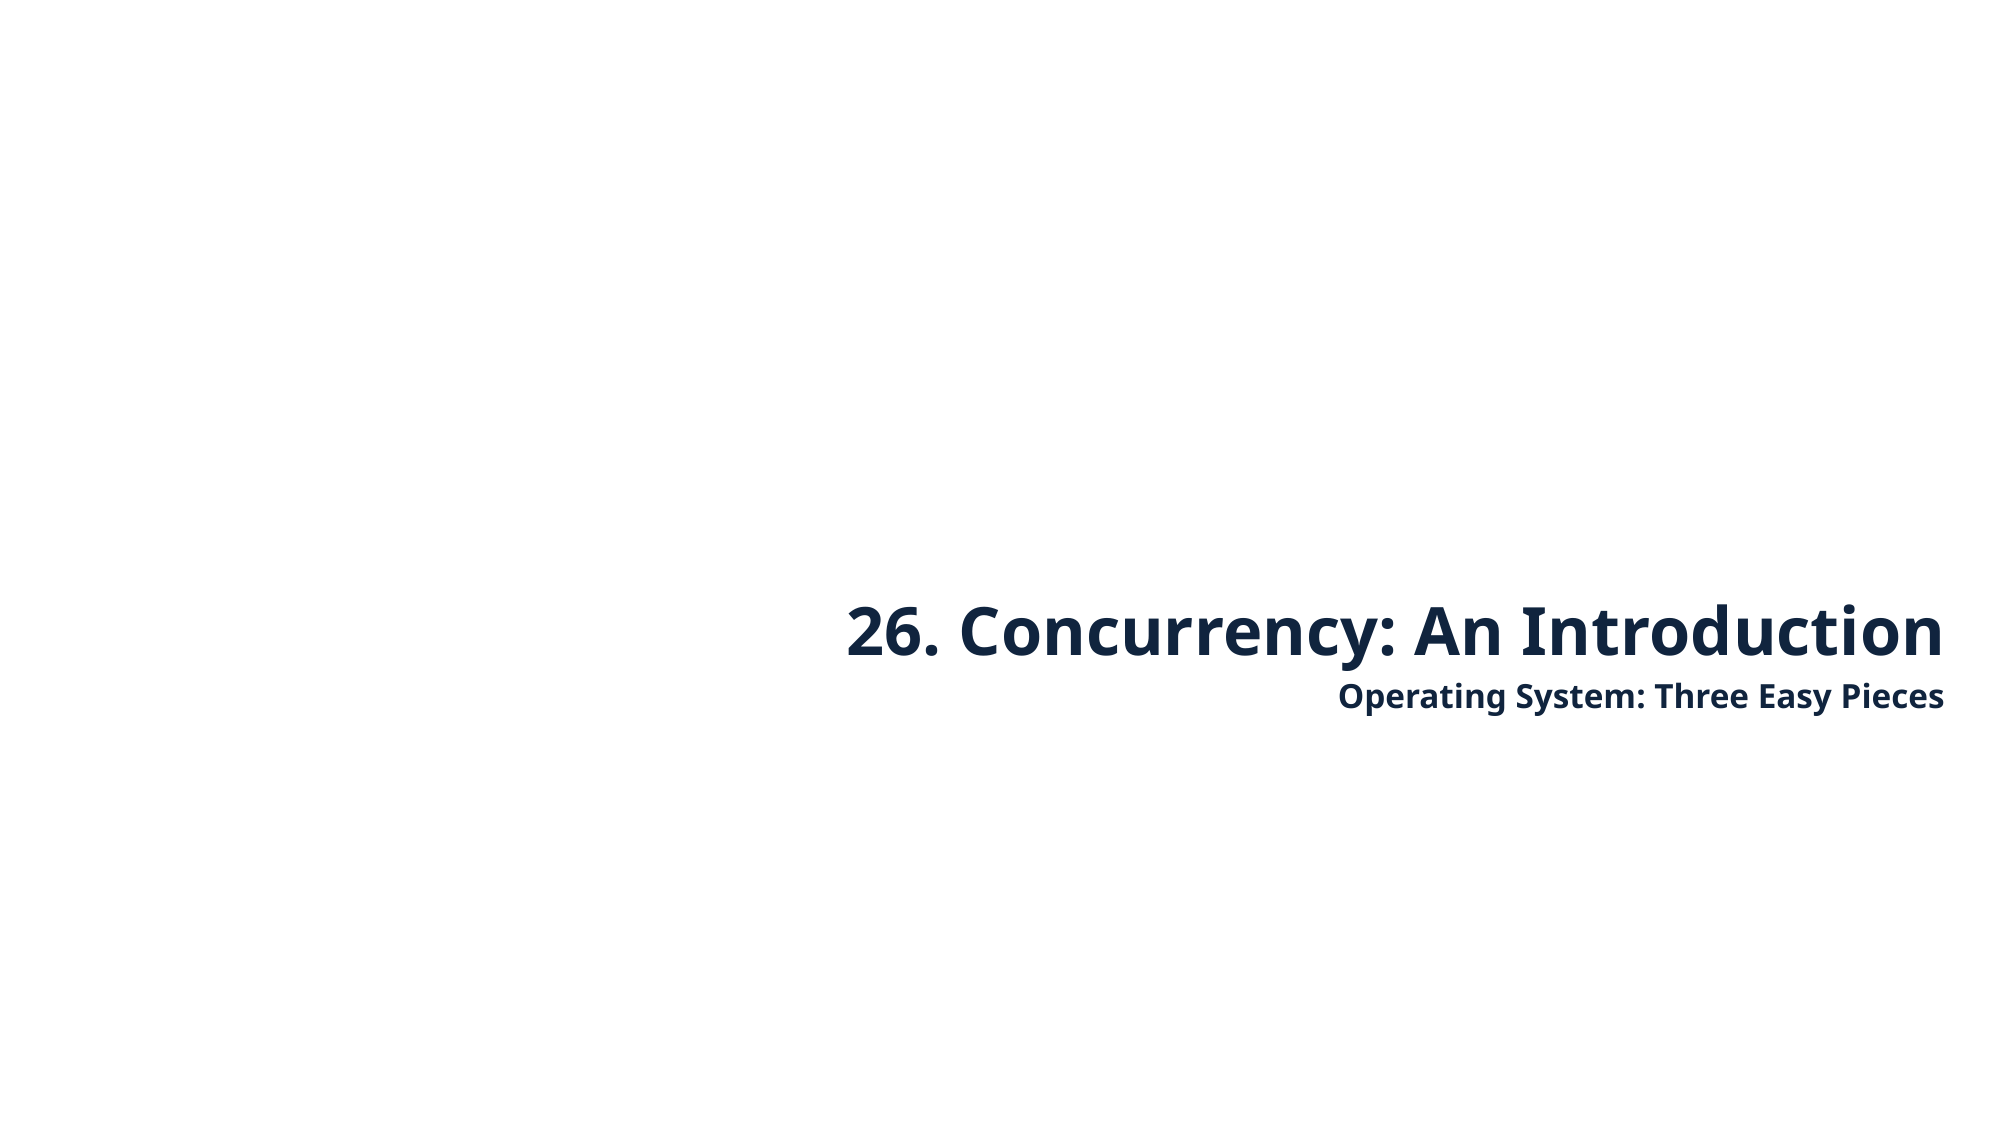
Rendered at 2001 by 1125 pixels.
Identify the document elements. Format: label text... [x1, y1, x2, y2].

list 26. Concurrency: An Introduction Operating System: Three Easy Pieces [194, 476, 1961, 724]
